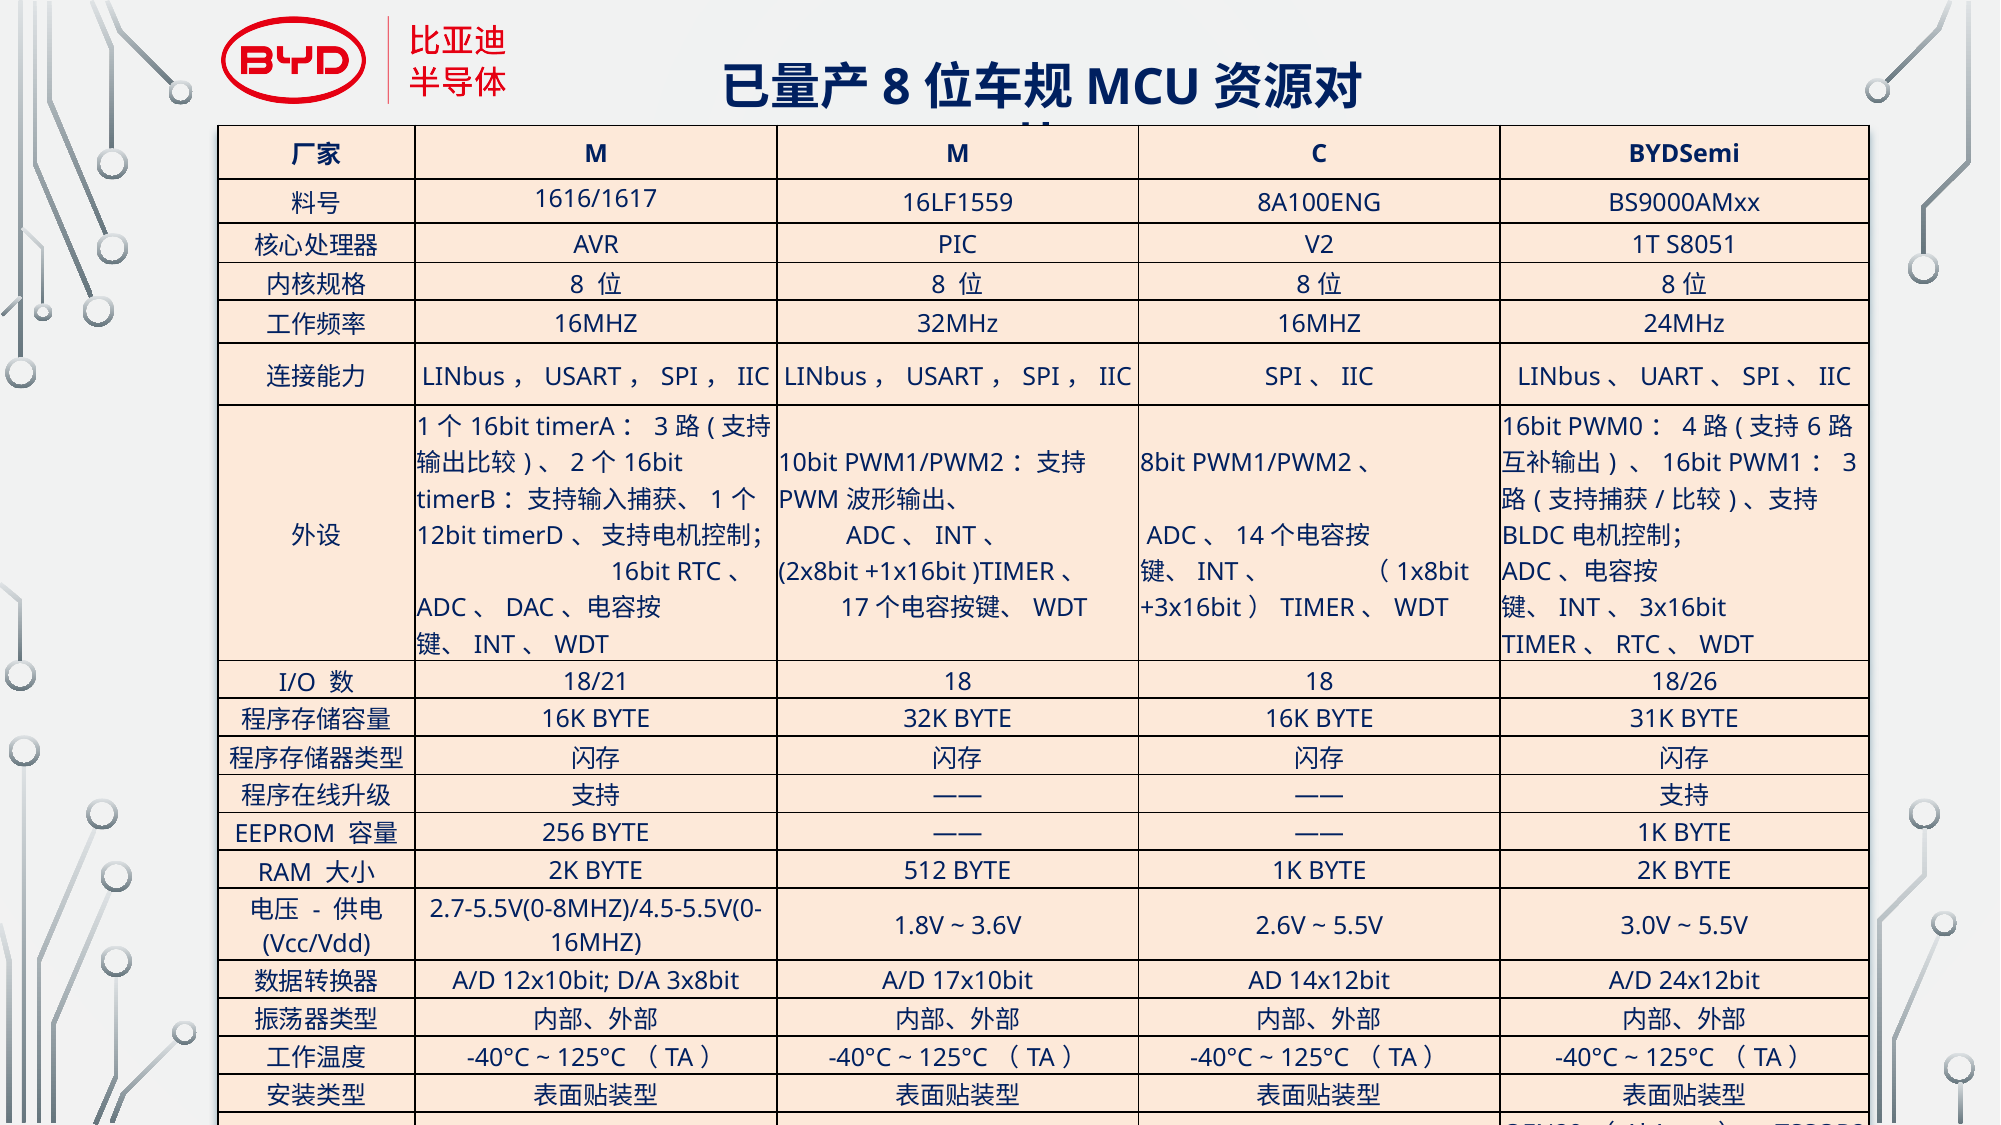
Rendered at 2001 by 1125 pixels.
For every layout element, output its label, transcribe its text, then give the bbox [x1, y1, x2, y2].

table_cell 31K BYTE [1501, 699, 1868, 735]
table_cell QFN20(3*3)、QFN24(4*4) [416, 1113, 776, 1125]
table_cell —— [1139, 813, 1499, 849]
table_cell 1T S8051 [1501, 224, 1868, 262]
table_cell QFN20 [778, 1113, 1138, 1125]
table_cell 1个16bit timerA：3路(支持输出比较)、2个16bit timerB：支持输入捕获、1个12bit timerD、 支持电机控制； 16bit RTC、ADC、DAC、电容按键、INT、WDT [416, 406, 776, 660]
table_cell 512 BYTE [778, 851, 1138, 887]
table_cell 3.0V ~ 5.5V [1501, 889, 1868, 959]
table_cell —— [1139, 775, 1499, 812]
table_cell 256 BYTE [416, 813, 776, 849]
table_cell —— [778, 813, 1138, 849]
table_cell 8位 [1139, 263, 1499, 299]
table_cell QFN20 [1139, 1113, 1499, 1125]
table_cell I/O 数 [219, 661, 414, 697]
table_cell 表面贴装型 [1139, 1075, 1499, 1111]
table_cell 表面贴装型 [1501, 1075, 1868, 1111]
table_cell 1.8V ~ 3.6V [778, 889, 1138, 959]
table_cell 程序在线升级 [219, 775, 414, 812]
table_header C [1139, 126, 1499, 178]
table_cell 18/26 [1501, 661, 1868, 697]
table_header 厂家 [219, 126, 414, 178]
table_cell 2K BYTE [1501, 851, 1868, 887]
picture [221, 16, 506, 104]
text_box 已量产8位车规MCU资源对比 [700, 54, 1384, 114]
table_cell 2.7-5.5V(0-8MHZ)/4.5-5.5V(0-16MHZ) [416, 889, 776, 959]
table_cell 1616/1617 [416, 180, 776, 222]
table_cell 8bit PWM1/PWM2、 ADC、14个电容按键、INT、 （1x8bit +3x16bit）TIMER、WDT [1139, 406, 1499, 660]
table_cell 2K BYTE [416, 851, 776, 887]
table_cell 1K BYTE [1139, 851, 1499, 887]
table_cell 闪存 [778, 737, 1138, 774]
table_cell 闪存 [416, 737, 776, 774]
table_header M [416, 126, 776, 178]
table_cell QFN20（4*4mm）、TSSOP28 [1501, 1113, 1868, 1125]
table_cell 外设 [219, 406, 414, 660]
table_cell SPI、IIC [1139, 344, 1499, 404]
table_cell A/D 17x10bit [778, 961, 1138, 997]
table_cell AD 14x12bit [1139, 961, 1499, 997]
table_cell V2 [1139, 224, 1499, 262]
table_cell 18/21 [416, 661, 776, 697]
table_cell 16MHZ [1139, 301, 1499, 342]
table_cell 安装类型 [219, 1075, 414, 1111]
table_cell 18 [1139, 661, 1499, 697]
table_cell -40°C ~ 125°C（TA） [778, 1037, 1138, 1073]
table_cell 10bit PWM1/PWM2：支持PWM波形输出、 ADC、INT、 (2x8bit +1x16bit )TIMER、 17个电容按键、WDT [778, 406, 1138, 660]
table_cell 8 位 [416, 263, 776, 299]
table_cell LINbus、UART、SPI、IIC [1501, 344, 1868, 404]
table_cell 16bit PWM0：4路(支持6路互补输出) 、16bit PWM1：3路(支持捕获/比较)、支持BLDC电机控制； ADC、电容按键、INT、3x16bit TIMER、RTC、WDT [1501, 406, 1868, 660]
table_cell 支持 [1501, 775, 1868, 812]
table_cell 闪存 [1139, 737, 1499, 774]
table_cell PIC [778, 224, 1138, 262]
table_cell 数据转换器 [219, 961, 414, 997]
table_cell -40°C ~ 125°C（TA） [1501, 1037, 1868, 1073]
table_cell 支持 [416, 775, 776, 812]
table_cell A/D 24x12bit [1501, 961, 1868, 997]
table_cell 封装/外壳 [219, 1113, 414, 1125]
table_cell 连接能力 [219, 344, 414, 404]
table_cell RAM 大小 [219, 851, 414, 887]
table_header BYDSemi [1501, 126, 1868, 178]
table_cell 料号 [219, 180, 414, 222]
table_cell 内部、外部 [778, 999, 1138, 1035]
table_cell 16MHZ [416, 301, 776, 342]
table_cell 程序存储器类型 [219, 737, 414, 774]
table_cell 电压 - 供电 (Vcc/Vdd) [219, 889, 414, 959]
table_cell 32K BYTE [778, 699, 1138, 735]
table_cell A/D 12x10bit; D/A 3x8bit [416, 961, 776, 997]
table_cell 18 [778, 661, 1138, 697]
table_cell 1K BYTE [1501, 813, 1868, 849]
table_cell 32MHz [778, 301, 1138, 342]
table_cell 8A100ENG [1139, 180, 1499, 222]
table_header M [778, 126, 1138, 178]
table_cell EEPROM 容量 [219, 813, 414, 849]
table_cell —— [778, 775, 1138, 812]
table_cell 内部、外部 [1139, 999, 1499, 1035]
table_cell 表面贴装型 [416, 1075, 776, 1111]
table_cell 24MHz [1501, 301, 1868, 342]
table_cell 核心处理器 [219, 224, 414, 262]
table_cell 16LF1559 [778, 180, 1138, 222]
table_cell BS9000AMxx [1501, 180, 1868, 222]
table_cell AVR [416, 224, 776, 262]
table_cell -40°C ~ 125°C（TA） [1139, 1037, 1499, 1073]
table_cell 内部、外部 [416, 999, 776, 1035]
table_cell 工作频率 [219, 301, 414, 342]
table_cell 16K BYTE [1139, 699, 1499, 735]
table_cell 16K BYTE [416, 699, 776, 735]
table_cell 内核规格 [219, 263, 414, 299]
table_cell 表面贴装型 [778, 1075, 1138, 1111]
table_cell LINbus，USART，SPI，IIC [416, 344, 776, 404]
table_cell -40°C ~ 125°C（TA） [416, 1037, 776, 1073]
table_cell 振荡器类型 [219, 999, 414, 1035]
table_cell 程序存储容量 [219, 699, 414, 735]
table_cell 2.6V ~ 5.5V [1139, 889, 1499, 959]
table_cell 8位 [1501, 263, 1868, 299]
table_cell 内部、外部 [1501, 999, 1868, 1035]
table_cell LINbus，USART，SPI，IIC [778, 344, 1138, 404]
table_cell 闪存 [1501, 737, 1868, 774]
table_cell 8 位 [778, 263, 1138, 299]
table_cell 工作温度 [219, 1037, 414, 1073]
